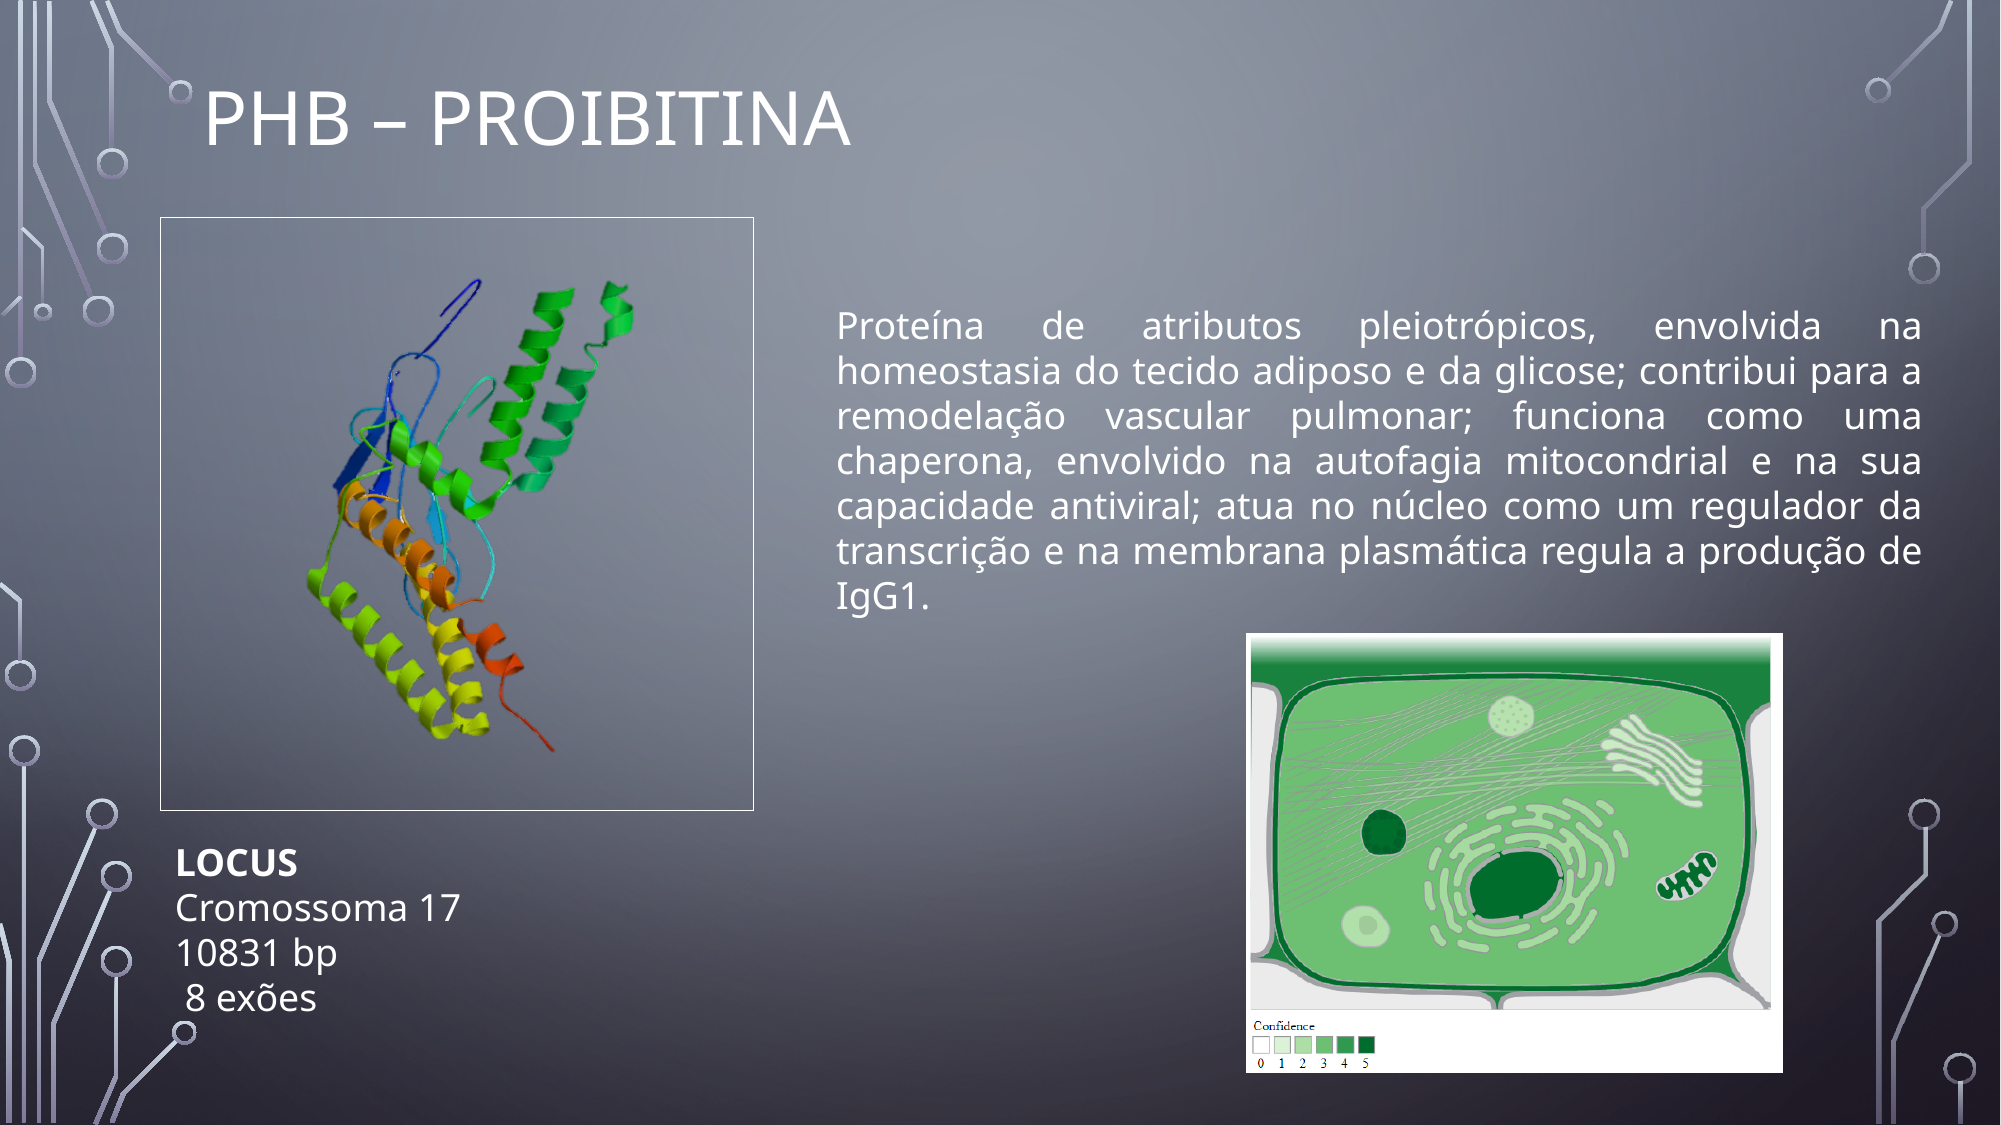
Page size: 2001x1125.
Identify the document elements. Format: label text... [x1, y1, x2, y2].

title PHB – Proibitina [187, 0, 1813, 243]
picture [159, 216, 755, 812]
picture [1245, 633, 1784, 1073]
text_box LOCUS Cromossoma 17 10831 bp 8 exões [160, 831, 649, 1026]
text_box Proteína de atributos pleiotrópicos, envolvida na homeostasia do tecido adiposo e da glicose; contribui para a remodelação vascular pulmonar; funciona como uma chaperona, envolvido na autofagia mitocondrial e na sua capacidade antiviral; atua no núcleo como um regulador da transcrição e na membrana plasmática regula a produção de IgG1. [821, 294, 1939, 624]
